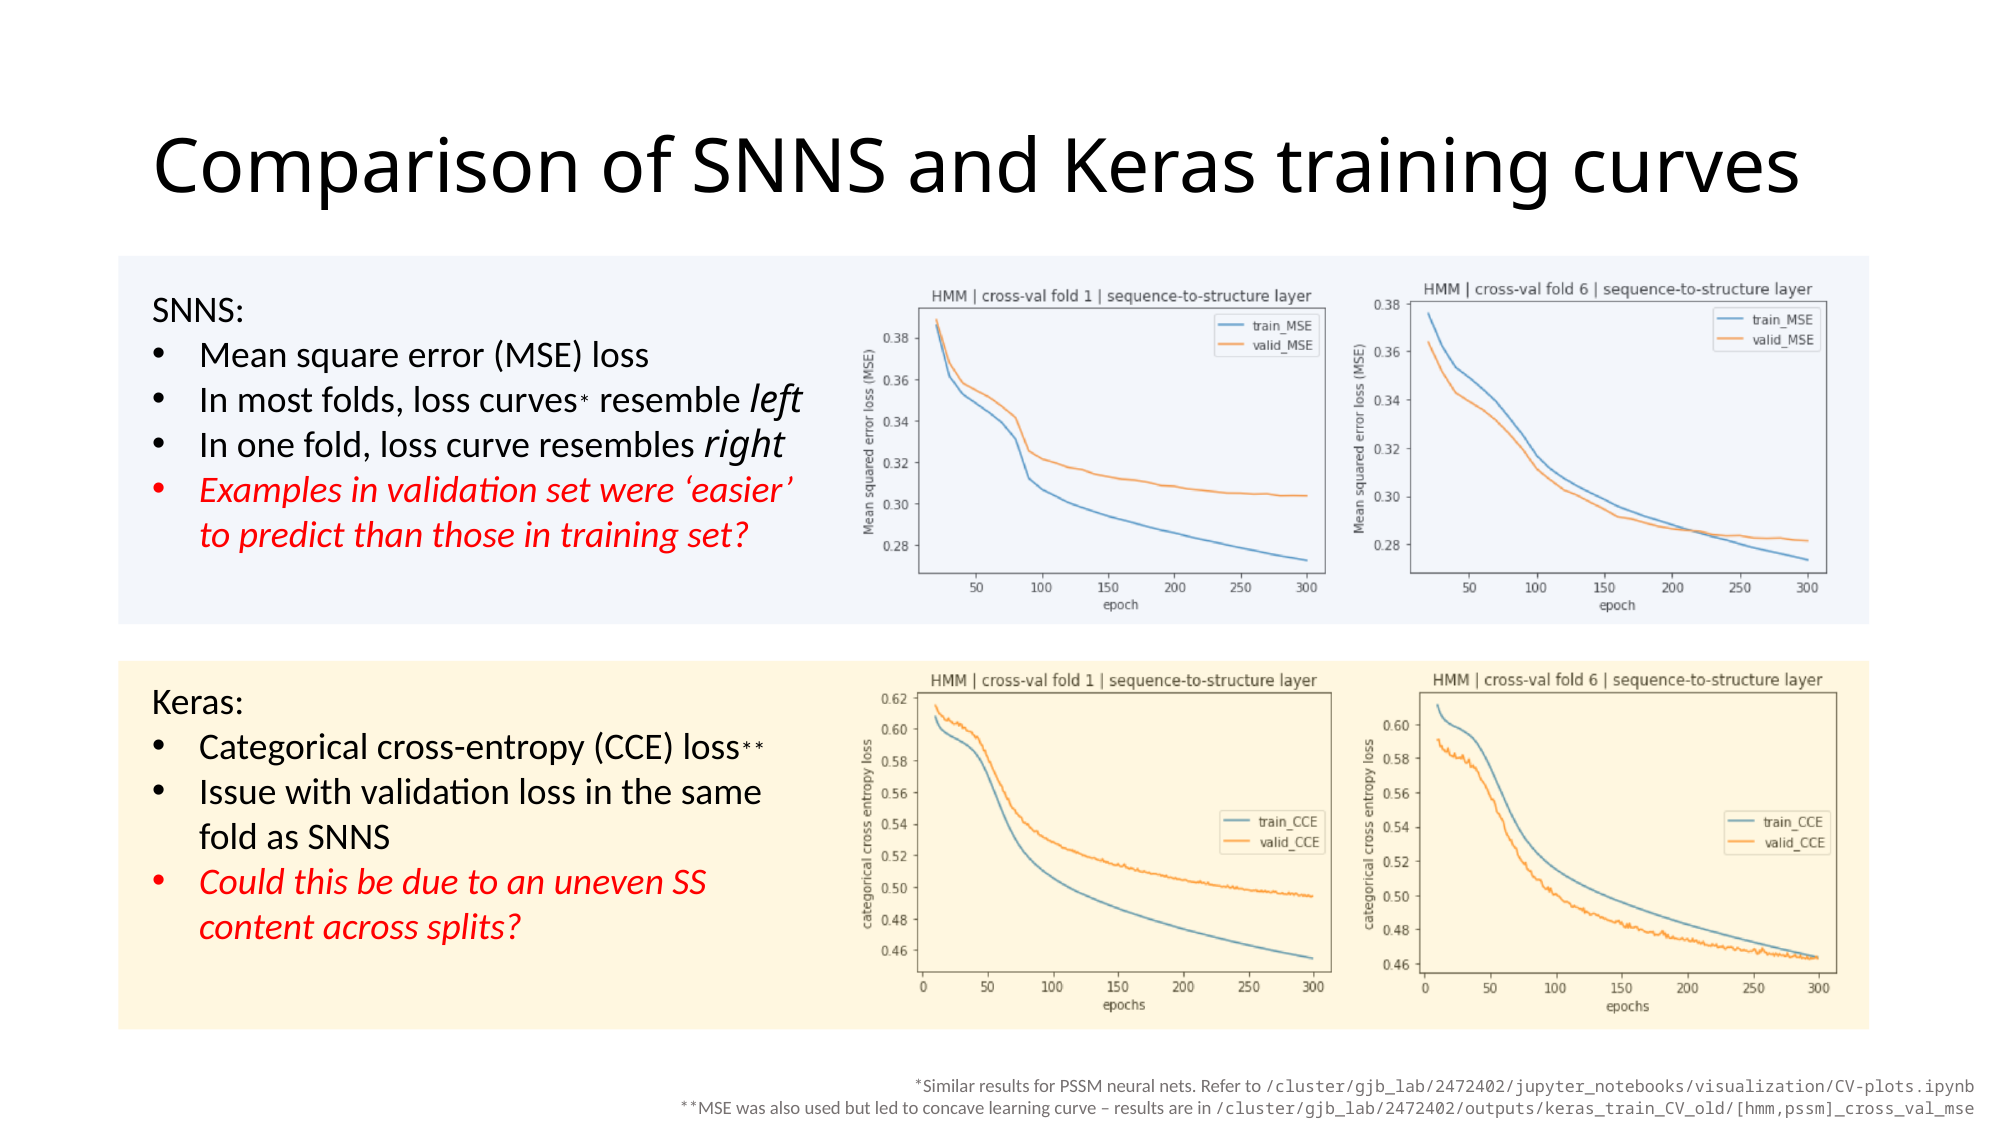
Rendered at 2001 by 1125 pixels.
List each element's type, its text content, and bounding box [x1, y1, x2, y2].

picture [1351, 281, 1829, 613]
title Comparison of SNNS and Keras training curves [137, 59, 1863, 255]
picture [860, 281, 1328, 613]
text_box Keras: Categorical cross-entropy (CCE) loss** Issue with validation loss in the same fold as SNNS Could this be due to an uneven SS content across splits? [137, 669, 823, 1000]
text_box SNNS: Mean square error (MSE) loss In most folds, loss curves* resemble left In one fold, loss curve resembles right Examples in validation set were ‘easier’ to predict than those in training set? [137, 277, 823, 562]
text_box *Similar results for PSSM neural nets. Refer to /cluster/gjb_lab/2472402/jupyter_notebooks/visualization/CV-plots.ipynb **MSE was also used but led to concave learning curve – results are in /cluster/gjb_lab/2472402/outputs/keras_train_CV_old/[hmm,pssm]_cross_val_mse [309, 1066, 2000, 1125]
text_box [117, 255, 1870, 625]
picture [1363, 670, 1838, 1015]
text_box [117, 660, 1870, 1030]
picture [860, 669, 1334, 1015]
